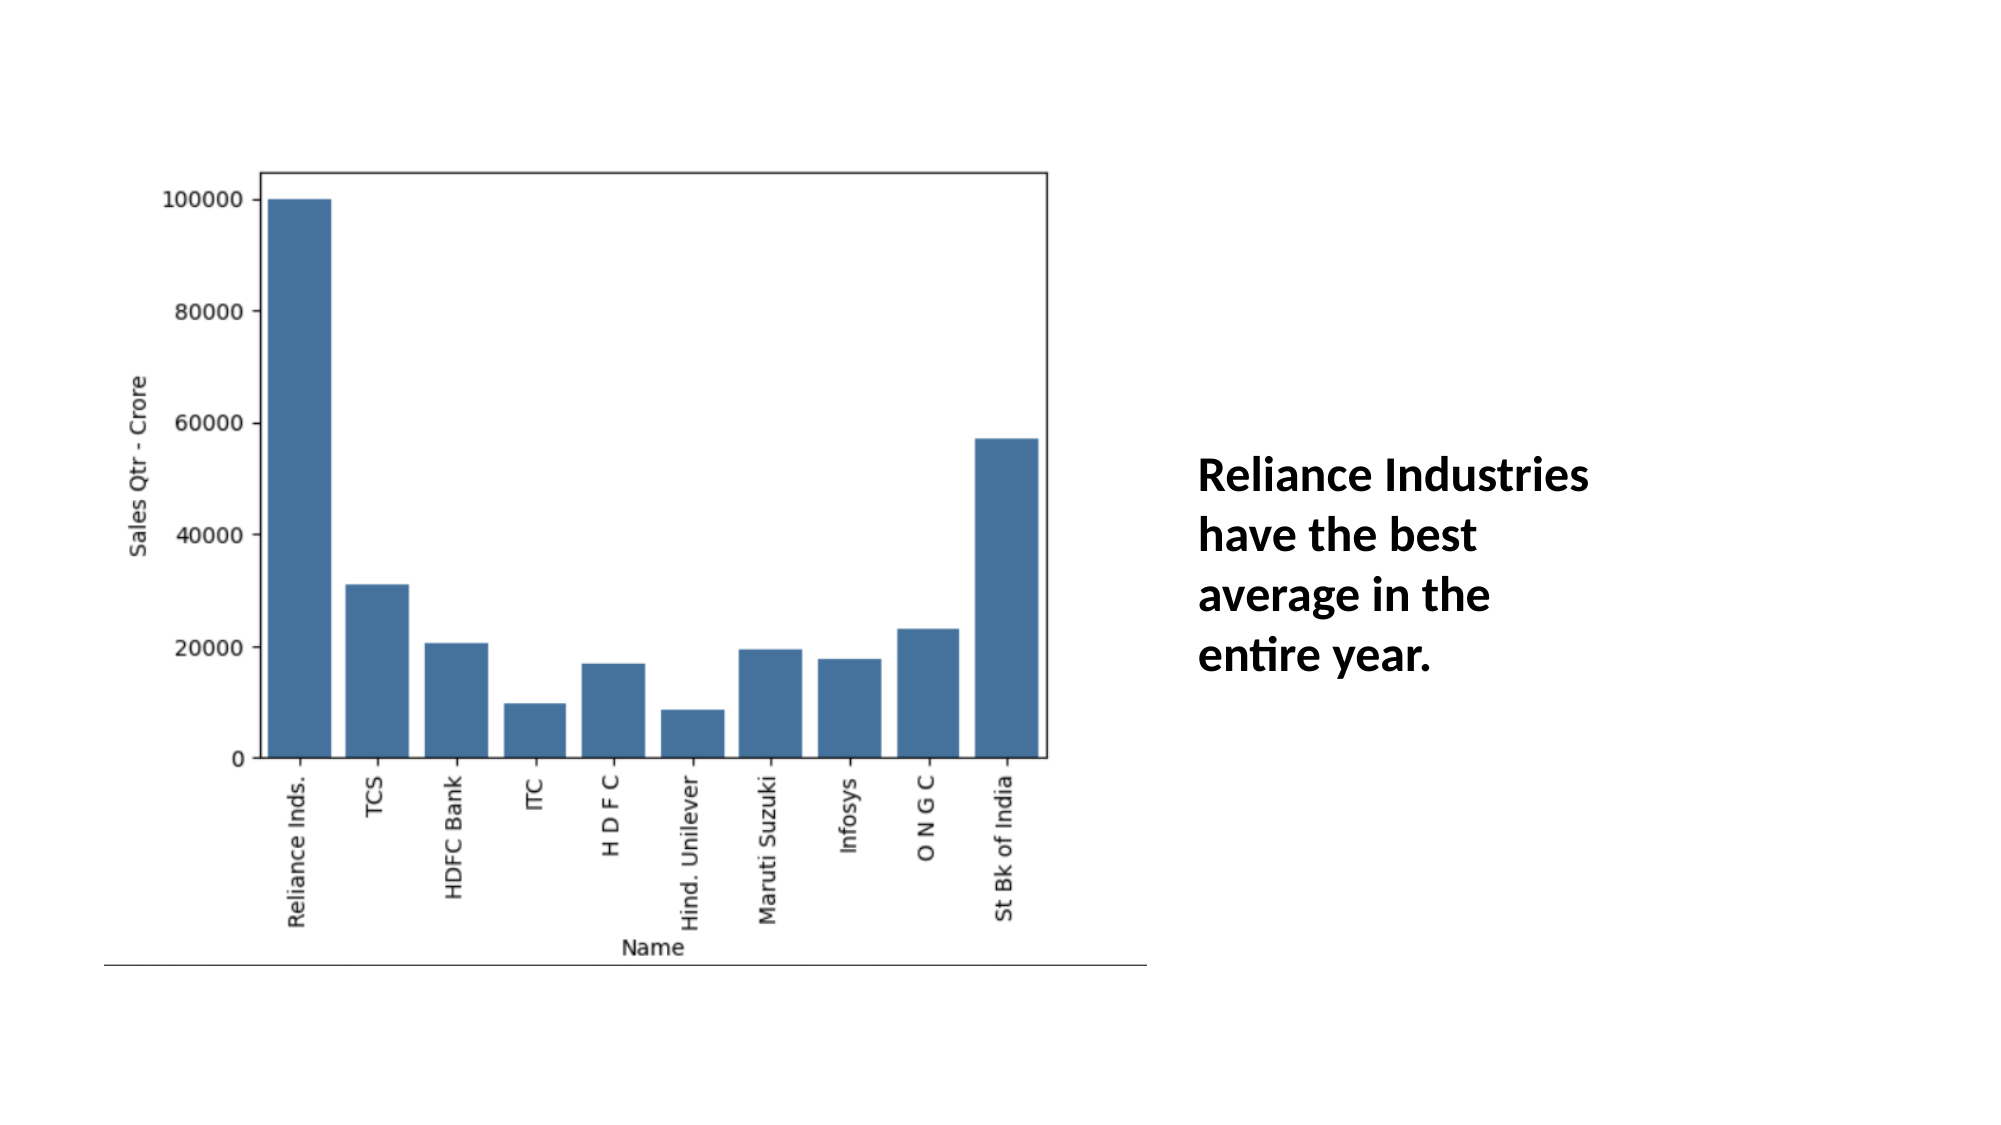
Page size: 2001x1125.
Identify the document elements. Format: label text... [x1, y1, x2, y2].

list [104, 159, 1147, 966]
text_box Reliance Industries have the best average in the entire year. [1183, 433, 1609, 689]
